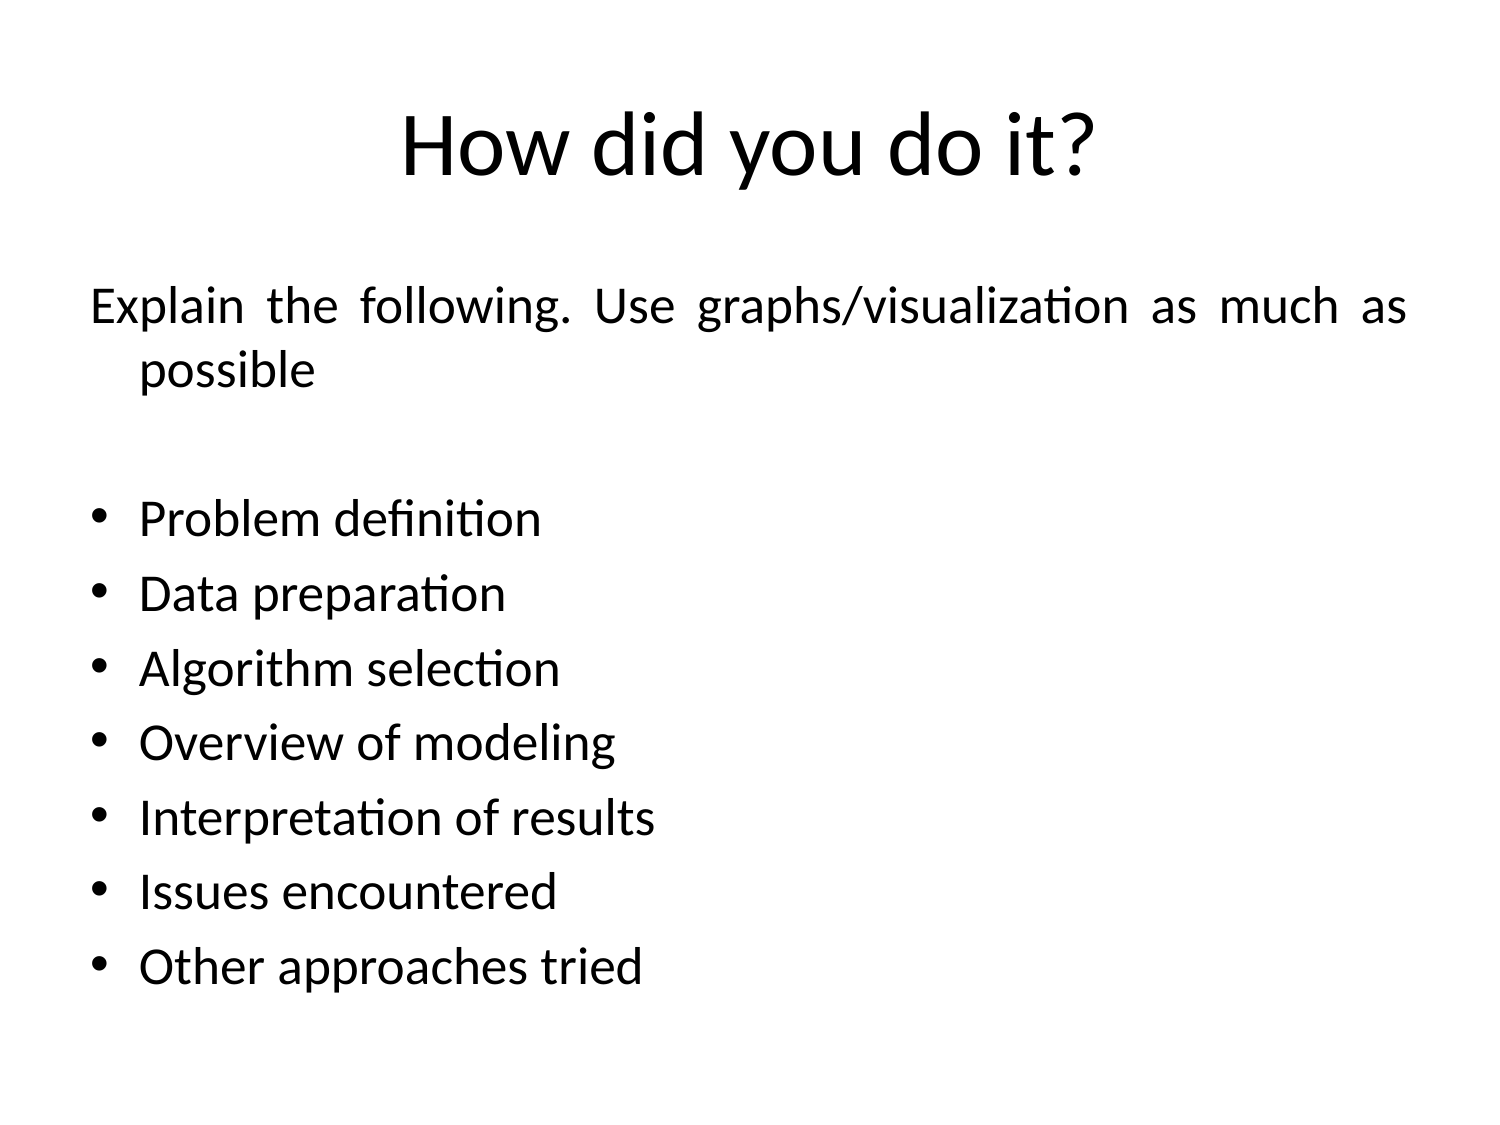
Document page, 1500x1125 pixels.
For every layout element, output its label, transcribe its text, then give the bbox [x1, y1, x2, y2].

title How did you do it? [75, 45, 1425, 233]
list Explain the following. Use graphs/visualization as much as possible Problem definition Data preparation Algorithm selection Overview of modeling Interpretation of results Issues encountered Other approaches tried [75, 262, 1425, 1005]
